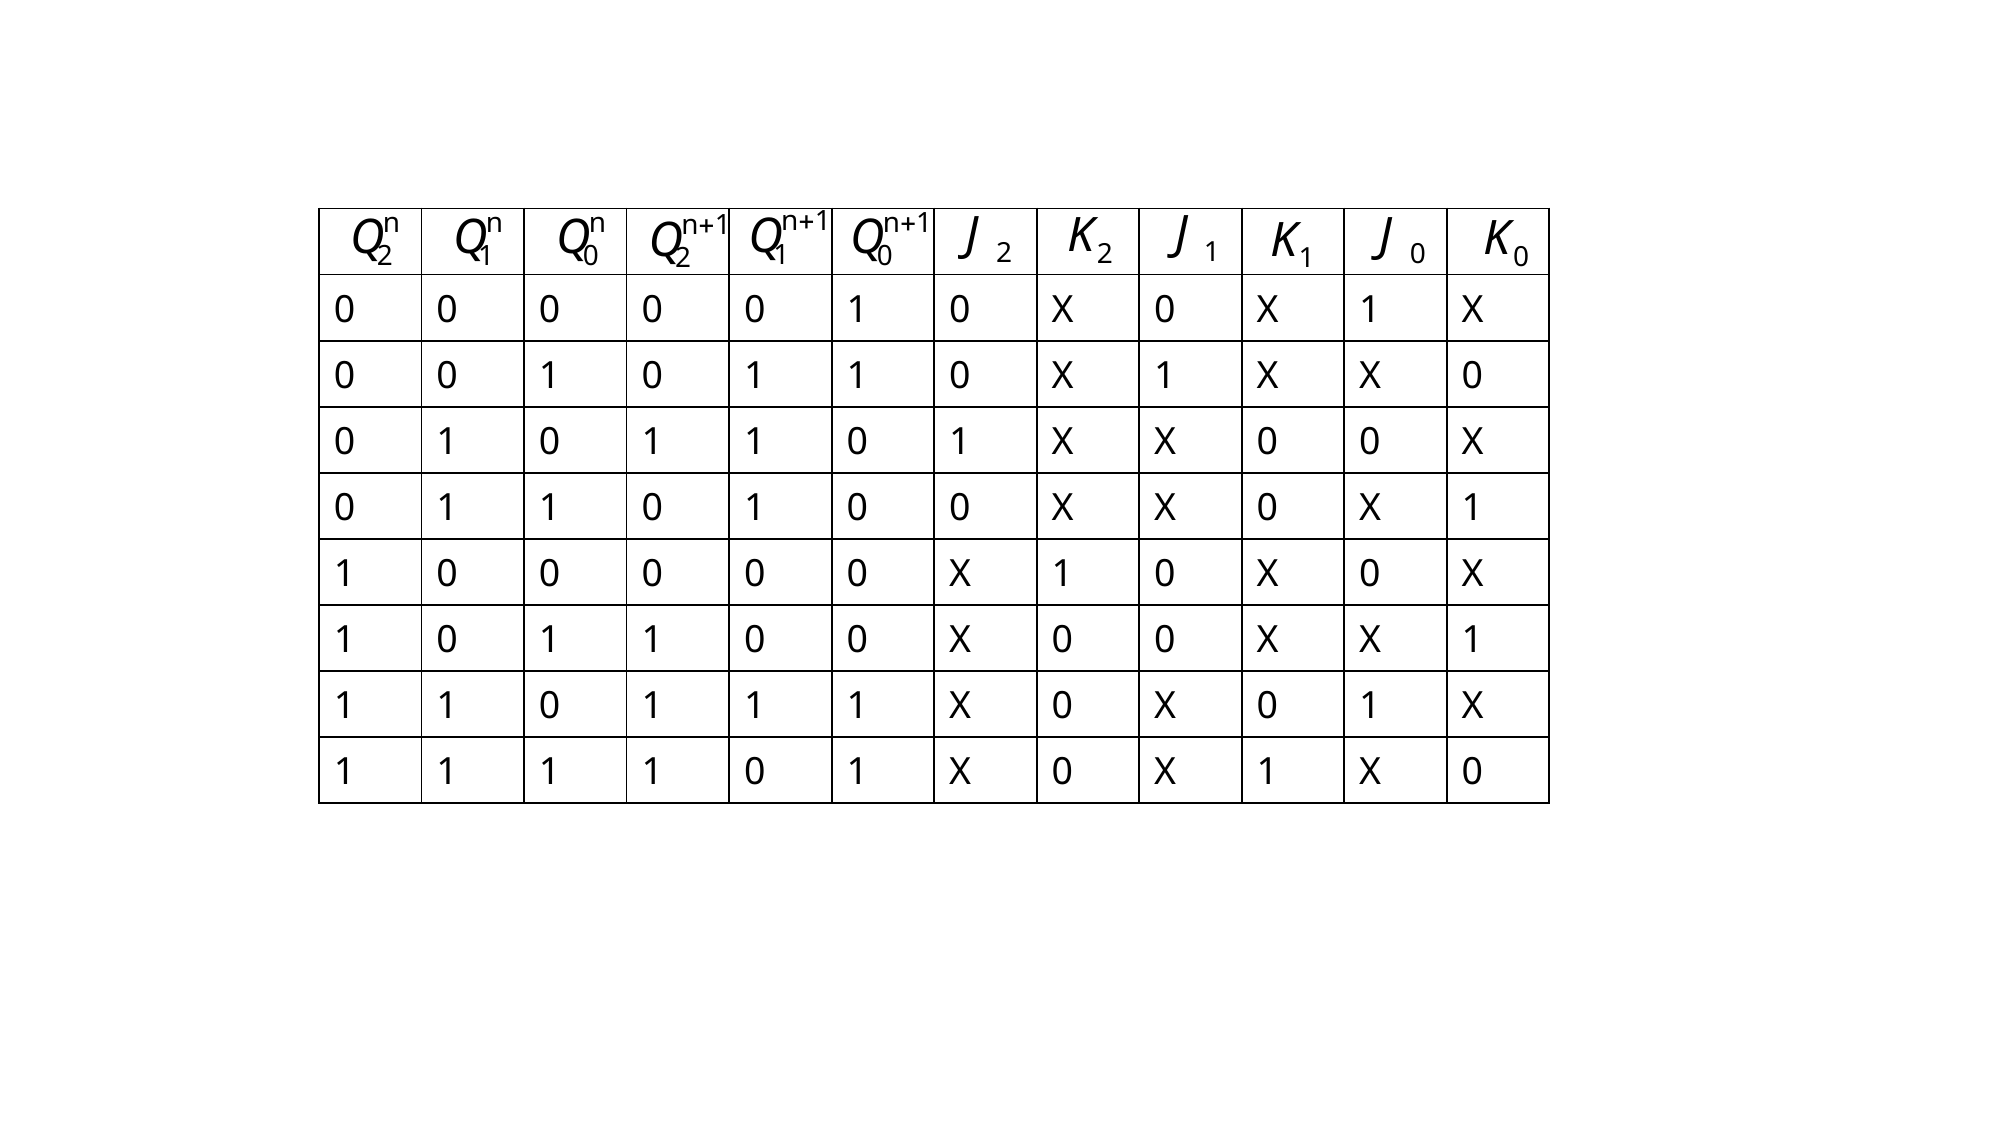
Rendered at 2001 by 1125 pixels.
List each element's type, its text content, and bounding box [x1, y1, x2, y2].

table_cell 0 [627, 342, 728, 406]
table_cell X [1140, 408, 1241, 472]
table_cell 1 [525, 606, 626, 670]
table_header [1038, 209, 1138, 274]
table_cell 1 [730, 408, 831, 472]
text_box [1371, 200, 1432, 272]
table_cell 1 [1448, 474, 1548, 538]
table_header [614, 209, 626, 274]
table_cell 1 [1345, 275, 1446, 340]
table_cell 0 [1038, 738, 1138, 802]
table_cell 0 [525, 408, 626, 472]
table_cell 0 [730, 738, 831, 802]
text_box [1059, 200, 1120, 272]
table_cell X [1140, 738, 1241, 802]
table_header [525, 209, 553, 274]
table_cell 0 [935, 474, 1036, 538]
table_cell 0 [320, 474, 421, 538]
table_cell X [1243, 275, 1343, 340]
table_cell X [1345, 606, 1446, 670]
table_cell 1 [730, 474, 831, 538]
table_cell X [1140, 474, 1241, 538]
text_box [1262, 204, 1320, 276]
table_cell 1 [320, 738, 421, 802]
table_cell 1 [1345, 672, 1446, 736]
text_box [745, 196, 838, 273]
table_cell 0 [422, 540, 523, 604]
table_cell 0 [1243, 408, 1343, 472]
table_cell 0 [1345, 540, 1446, 604]
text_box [645, 200, 738, 276]
table_cell X [1038, 275, 1138, 340]
table_cell 0 [730, 540, 831, 604]
table_header [422, 209, 450, 274]
table_cell 0 [525, 672, 626, 736]
table_cell 0 [833, 540, 933, 604]
table_cell 0 [422, 606, 523, 670]
table_cell X [1038, 408, 1138, 472]
table_cell 0 [627, 275, 728, 340]
table_cell X [1448, 408, 1548, 472]
table_cell 0 [525, 275, 626, 340]
table_cell X [1038, 342, 1138, 406]
table_cell 0 [422, 342, 523, 406]
table_header [320, 209, 347, 274]
table_cell 1 [730, 342, 831, 406]
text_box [1167, 198, 1224, 270]
table_cell 0 [320, 275, 421, 340]
table_cell X [1448, 672, 1548, 736]
table_cell 1 [627, 672, 728, 736]
table_cell 0 [1243, 672, 1343, 736]
table_cell 1 [525, 342, 626, 406]
table_cell 0 [320, 408, 421, 472]
table_header [1320, 209, 1343, 274]
table_cell 1 [525, 474, 626, 538]
table_cell X [935, 606, 1036, 670]
table_cell X [1448, 275, 1548, 340]
table_header [738, 209, 831, 274]
table_cell 0 [1448, 738, 1548, 802]
table_cell 1 [627, 738, 728, 802]
table_cell 0 [730, 275, 831, 340]
table_cell 0 [1140, 606, 1241, 670]
table_cell 1 [627, 408, 728, 472]
table_header [1448, 209, 1475, 274]
table_cell 0 [833, 474, 933, 538]
table_header [408, 209, 421, 274]
table_cell 1 [422, 738, 523, 802]
table_cell X [1345, 474, 1446, 538]
table_cell 0 [1140, 540, 1241, 604]
table_cell 0 [833, 408, 933, 472]
table_cell X [1243, 540, 1343, 604]
table_cell 1 [422, 474, 523, 538]
table_cell 1 [1448, 606, 1548, 670]
table_cell 0 [1243, 474, 1343, 538]
table_cell 0 [525, 540, 626, 604]
table_cell 1 [320, 606, 421, 670]
table_cell 1 [833, 275, 933, 340]
table_header [627, 209, 645, 274]
table_cell 1 [1038, 540, 1138, 604]
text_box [450, 198, 511, 274]
table_cell 0 [935, 342, 1036, 406]
table_cell X [1243, 342, 1343, 406]
table_header [1537, 209, 1548, 274]
table_cell 0 [1345, 408, 1446, 472]
table_cell 0 [627, 474, 728, 538]
table_cell 1 [1140, 342, 1241, 406]
table_cell 1 [833, 672, 933, 736]
table_cell X [935, 540, 1036, 604]
table_cell 1 [525, 738, 626, 802]
table_cell X [1448, 540, 1548, 604]
table_cell 1 [1243, 738, 1343, 802]
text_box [847, 198, 939, 274]
table_cell X [1243, 606, 1343, 670]
table_cell 0 [833, 606, 933, 670]
table_cell 1 [422, 408, 523, 472]
table_cell 1 [833, 738, 933, 802]
table_cell 1 [935, 408, 1036, 472]
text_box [553, 198, 614, 274]
table_header [939, 209, 1036, 274]
table_cell X [935, 672, 1036, 736]
table_cell X [1345, 342, 1446, 406]
table_cell 0 [320, 342, 421, 406]
table_cell 0 [935, 275, 1036, 340]
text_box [1475, 202, 1537, 275]
table_cell X [1345, 738, 1446, 802]
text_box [347, 198, 408, 274]
table_cell 0 [1038, 606, 1138, 670]
table_cell 1 [833, 342, 933, 406]
table_cell X [1038, 474, 1138, 538]
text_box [958, 198, 1019, 270]
table_header [833, 209, 847, 274]
table_cell 1 [730, 672, 831, 736]
table_header [1345, 209, 1446, 274]
table_cell 1 [320, 540, 421, 604]
table_cell 1 [320, 672, 421, 736]
table_header [1243, 209, 1262, 274]
table_cell 0 [422, 275, 523, 340]
table_cell X [1140, 672, 1241, 736]
table_cell 1 [422, 672, 523, 736]
table_cell 0 [1140, 275, 1241, 340]
table_cell 0 [1038, 672, 1138, 736]
table_header [1140, 209, 1241, 274]
table_cell 1 [627, 606, 728, 670]
table_cell X [935, 738, 1036, 802]
table_cell 0 [627, 540, 728, 604]
table_cell 0 [1448, 342, 1548, 406]
table_header [511, 209, 523, 274]
table_cell 0 [730, 606, 831, 670]
